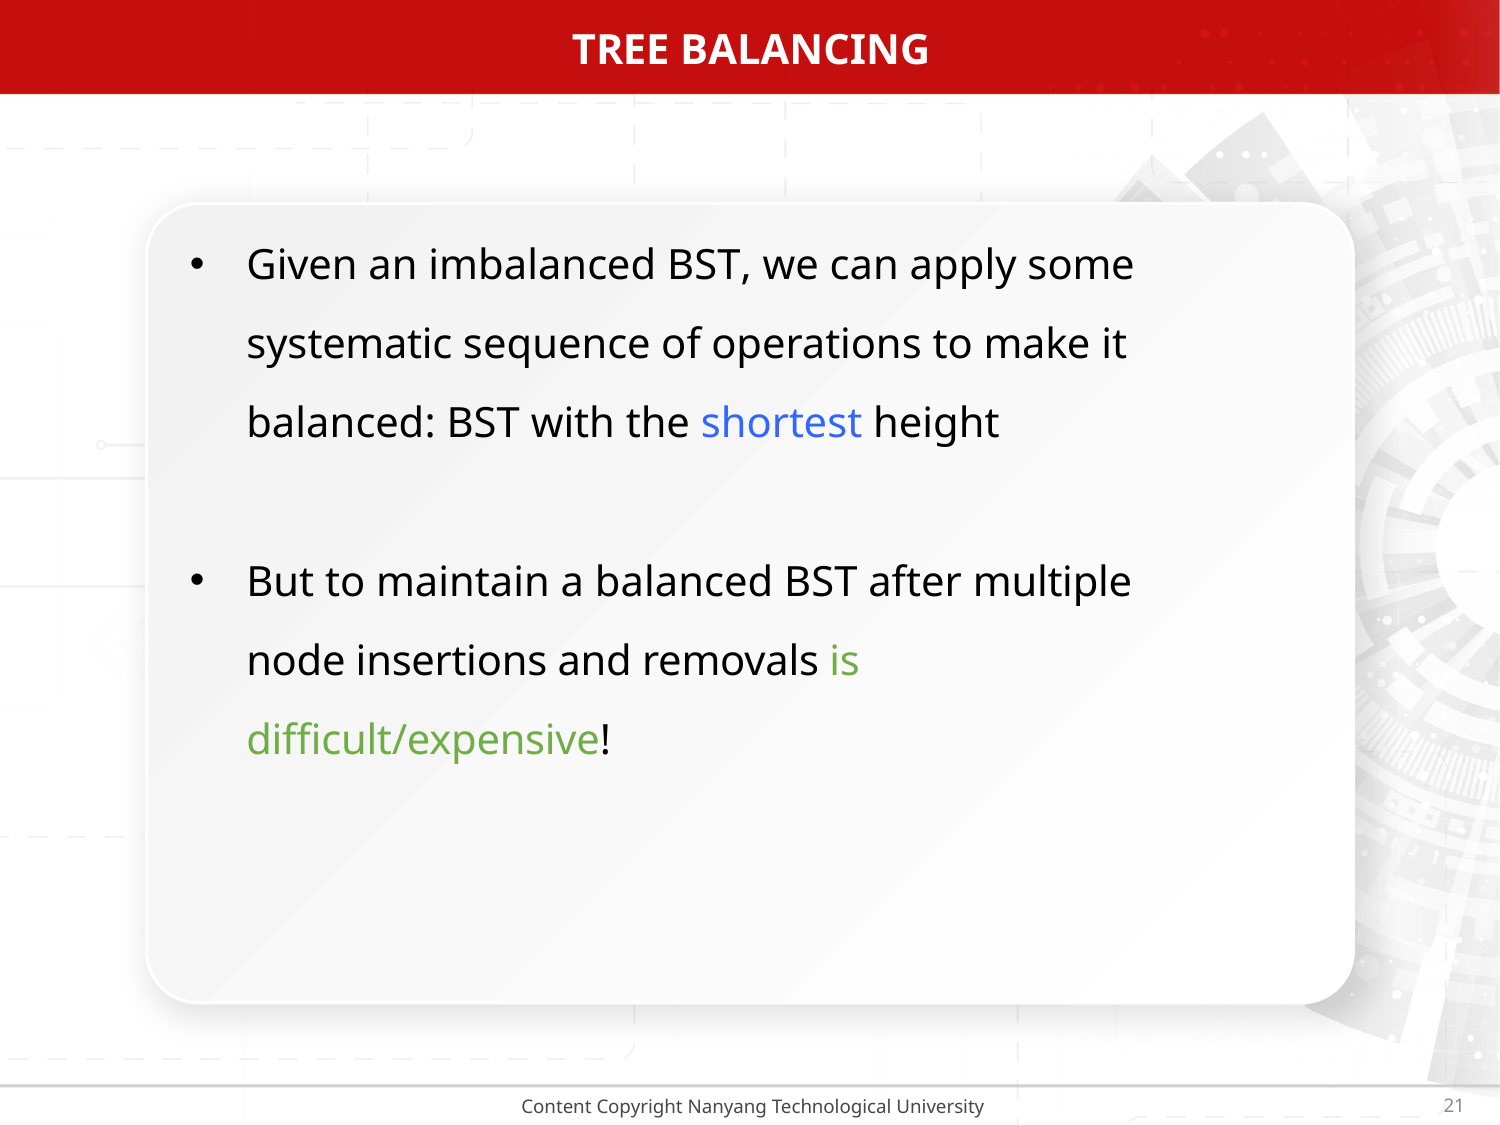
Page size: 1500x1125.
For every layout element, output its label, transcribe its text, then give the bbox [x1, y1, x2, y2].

picture [0, 1088, 1500, 1125]
title Tree balancing [87, 0, 1413, 142]
text_box Given an imbalanced BST, we can apply some systematic sequence of operations to make it balanced: BST with the shortest height But to maintain a balanced BST after multiple node insertions and removals is difficult/expensive! [187, 208, 1328, 763]
picture [0, 0, 1500, 1084]
